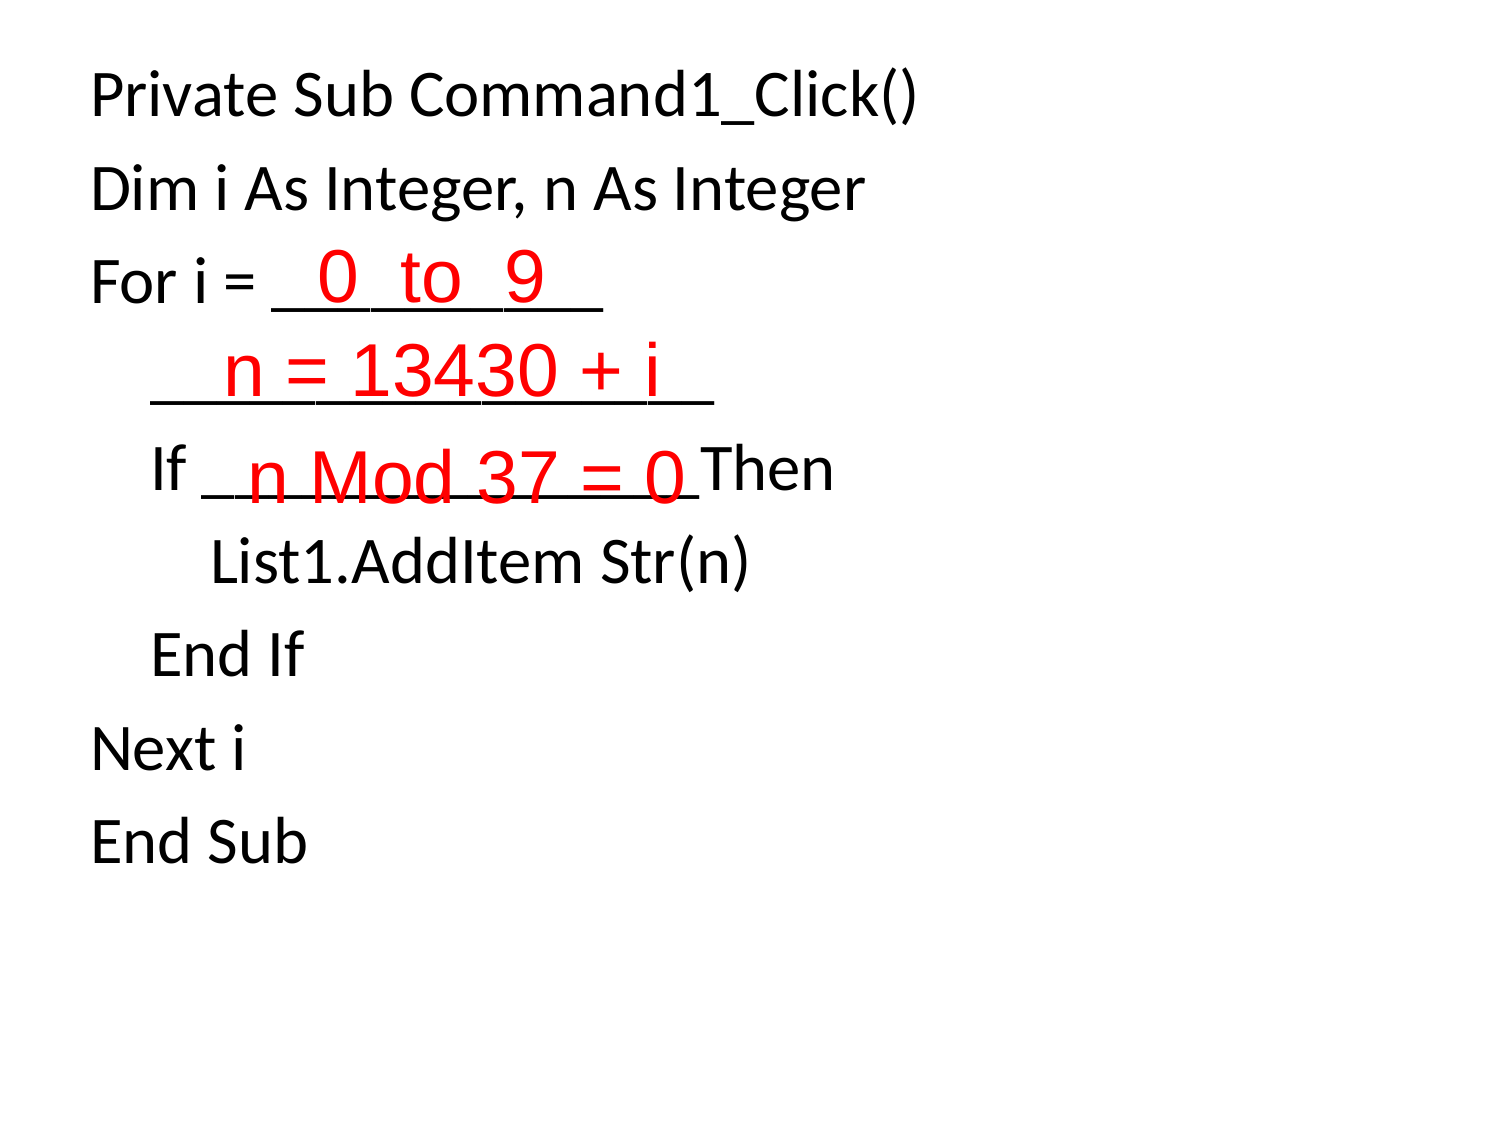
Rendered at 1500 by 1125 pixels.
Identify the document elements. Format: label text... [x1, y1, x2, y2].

text_box n Mod 37 = 0 [232, 420, 723, 526]
text_box n = 13430 + i [208, 314, 677, 420]
list Private Sub Command1_Click() Dim i As Integer, n As Integer For i = __________ _________________ If _______________Then List1.AddItem Str(n) End If Next i End Sub [74, 42, 1426, 1006]
text_box 0 to 9 [302, 219, 583, 325]
